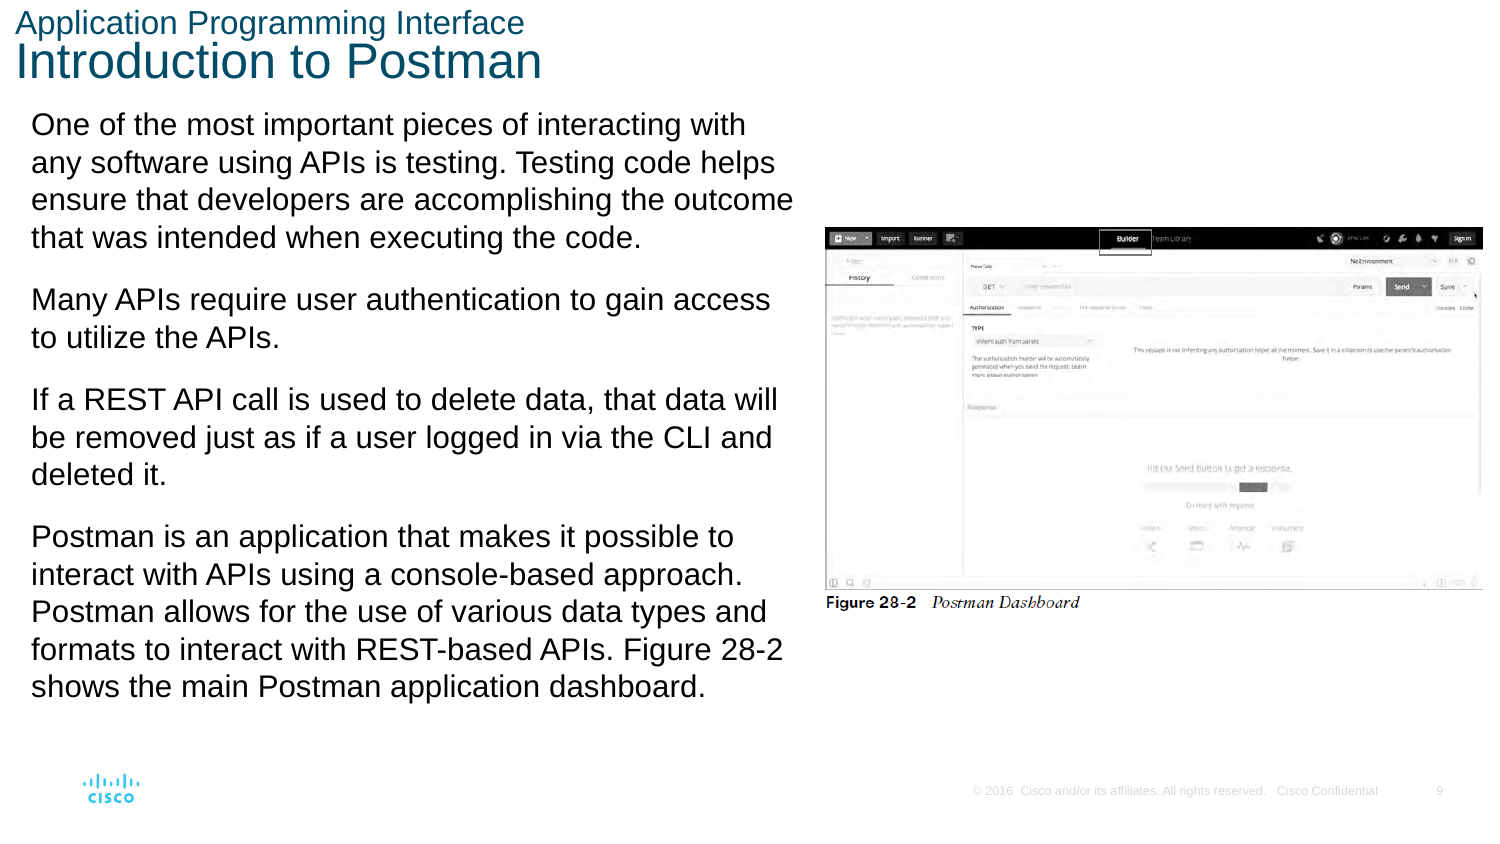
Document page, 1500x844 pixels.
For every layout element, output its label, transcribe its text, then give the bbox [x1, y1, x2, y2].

title Application Programming Interface Introduction to Postman [0, 0, 1369, 98]
list One of the most important pieces of interacting with any software using APIs is testing. Testing code helps ensure that developers are accomplishing the outcome that was intended when executing the code. Many APIs require user authentication to gain access to utilize the APIs. If a REST API call is used to delete data, that data will be removed just as if a user logged in via the CLI and deleted it. Postman is an application that makes it possible to interact with APIs using a console-based approach. Postman allows for the use of various data types and formats to interact with REST-based APIs. Figure 28-2 shows the main Postman application dashboard. [16, 97, 816, 739]
picture [815, 219, 1488, 616]
